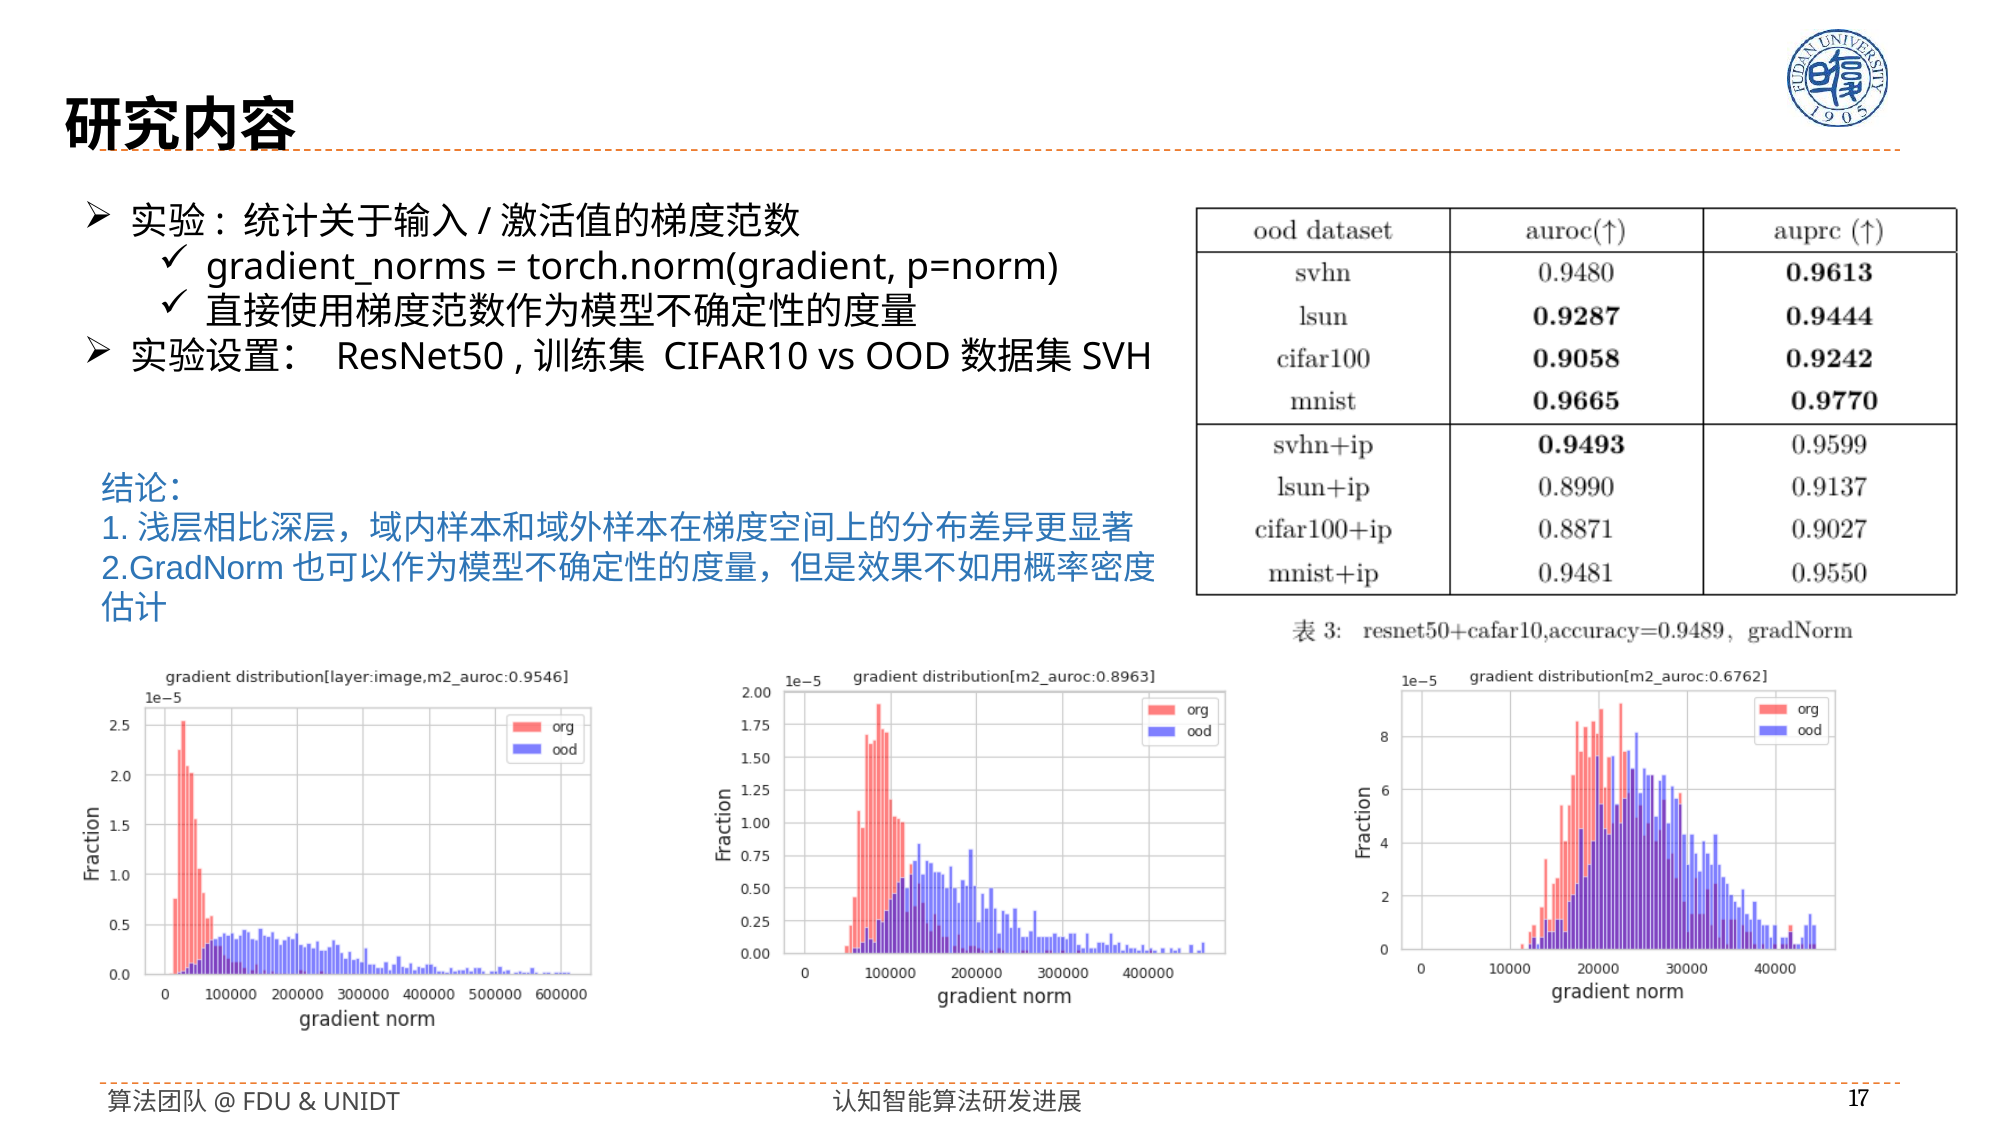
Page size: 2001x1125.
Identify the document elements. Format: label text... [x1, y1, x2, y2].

picture [1787, 29, 1888, 127]
text_box 结论： 1.浅层相比深层，域内样本和域外样本在梯度空间上的分布差异更显著 2.GradNorm也可以作为模型不确定性的度量，但是效果不如用概率密度 估计 [86, 459, 1148, 634]
text_box 研究内容 [50, 79, 328, 235]
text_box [70, 659, 1846, 1041]
picture [1154, 178, 2000, 660]
text_box 实验: 统计关于输入/激活值的梯度范数 gradient_norms = torch.norm(gradient, p=norm) 直接使用梯度范数作为模型不确定性的度量 实验设置： ResNet50 ,训练集 CIFAR10 vs OOD数据集SVHN [69, 189, 1148, 385]
